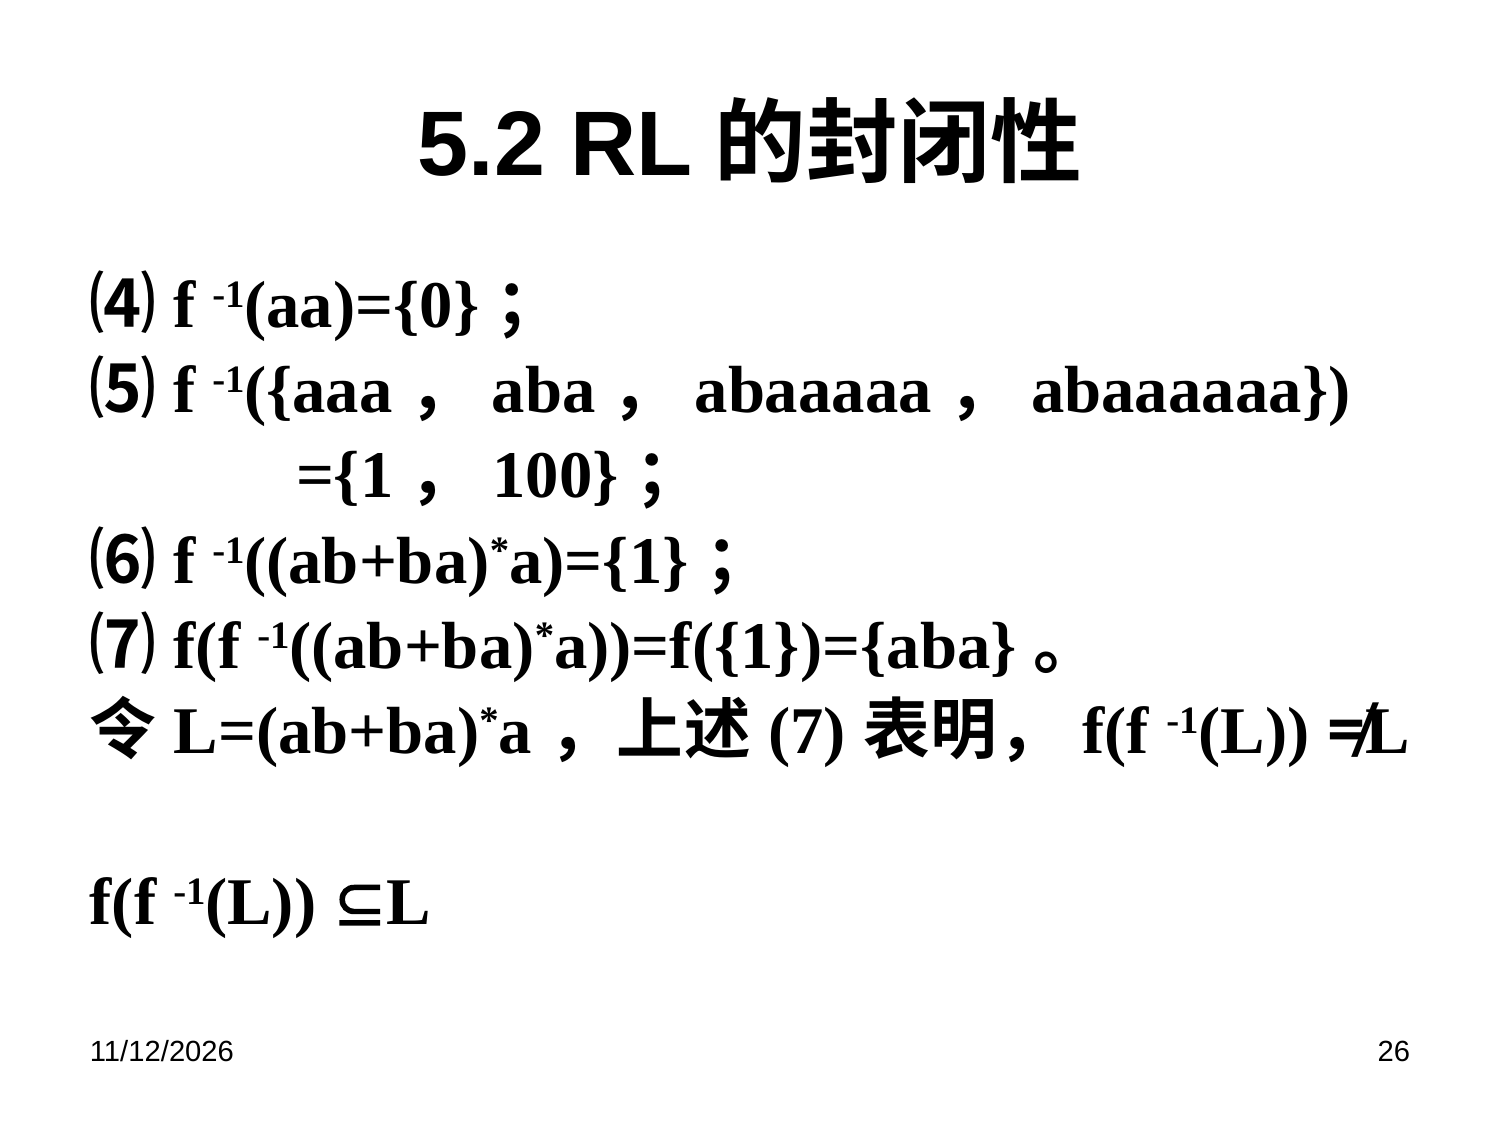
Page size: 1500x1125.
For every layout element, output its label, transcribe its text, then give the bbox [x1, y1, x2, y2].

title 5.2 RL的封闭性 [74, 44, 1426, 233]
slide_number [74, 1024, 426, 1103]
slide_number 26 [1074, 1024, 1426, 1103]
list ⑷ f -1(aa)={0}； ⑸ f -1({aaa，aba，abaaaaa，abaaaaaa}) ={1，100}； ⑹ f -1((ab+ba)*a)={1}； ⑺ f(f -1((ab+ba)*a))=f({1})={aba}。 令L=(ab+ba)*a，上述(7)表明，f(f -1(L)) ≠L f(f -1(L)) L [74, 262, 1426, 1006]
